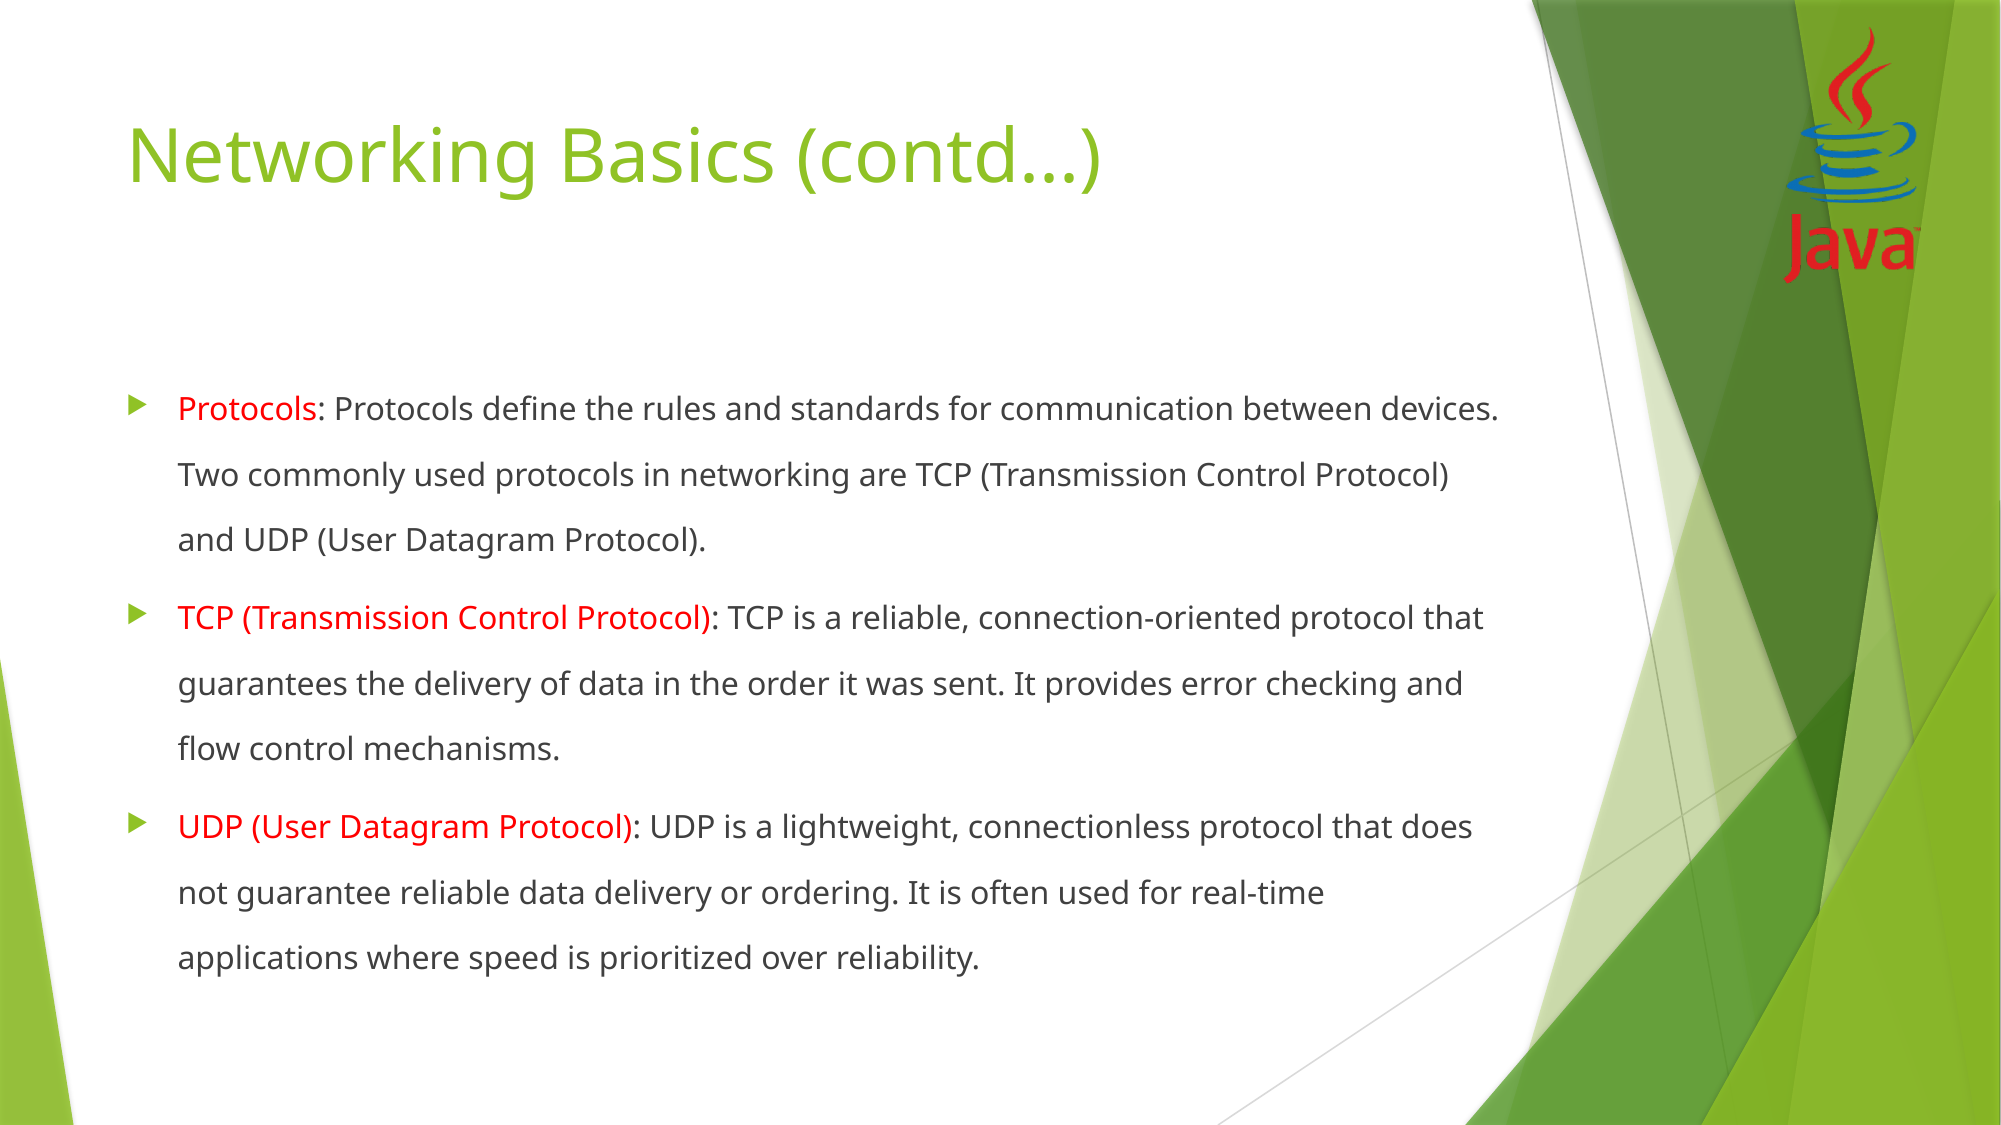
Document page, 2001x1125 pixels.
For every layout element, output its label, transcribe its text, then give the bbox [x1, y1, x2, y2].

list Protocols: Protocols define the rules and standards for communication between devices. Two commonly used protocols in networking are TCP (Transmission Control Protocol) and UDP (User Datagram Protocol). TCP (Transmission Control Protocol): TCP is a reliable, connection-oriented protocol that guarantees the delivery of data in the order it was sent. It provides error checking and flow control mechanisms. UDP (User Datagram Protocol): UDP is a lightweight, connectionless protocol that does not guarantee reliable data delivery or ordering. It is often used for real-time applications where speed is prioritized over reliability. [111, 354, 1522, 992]
title Networking Basics (contd...) [111, 99, 1522, 317]
picture [1701, 4, 2001, 306]
